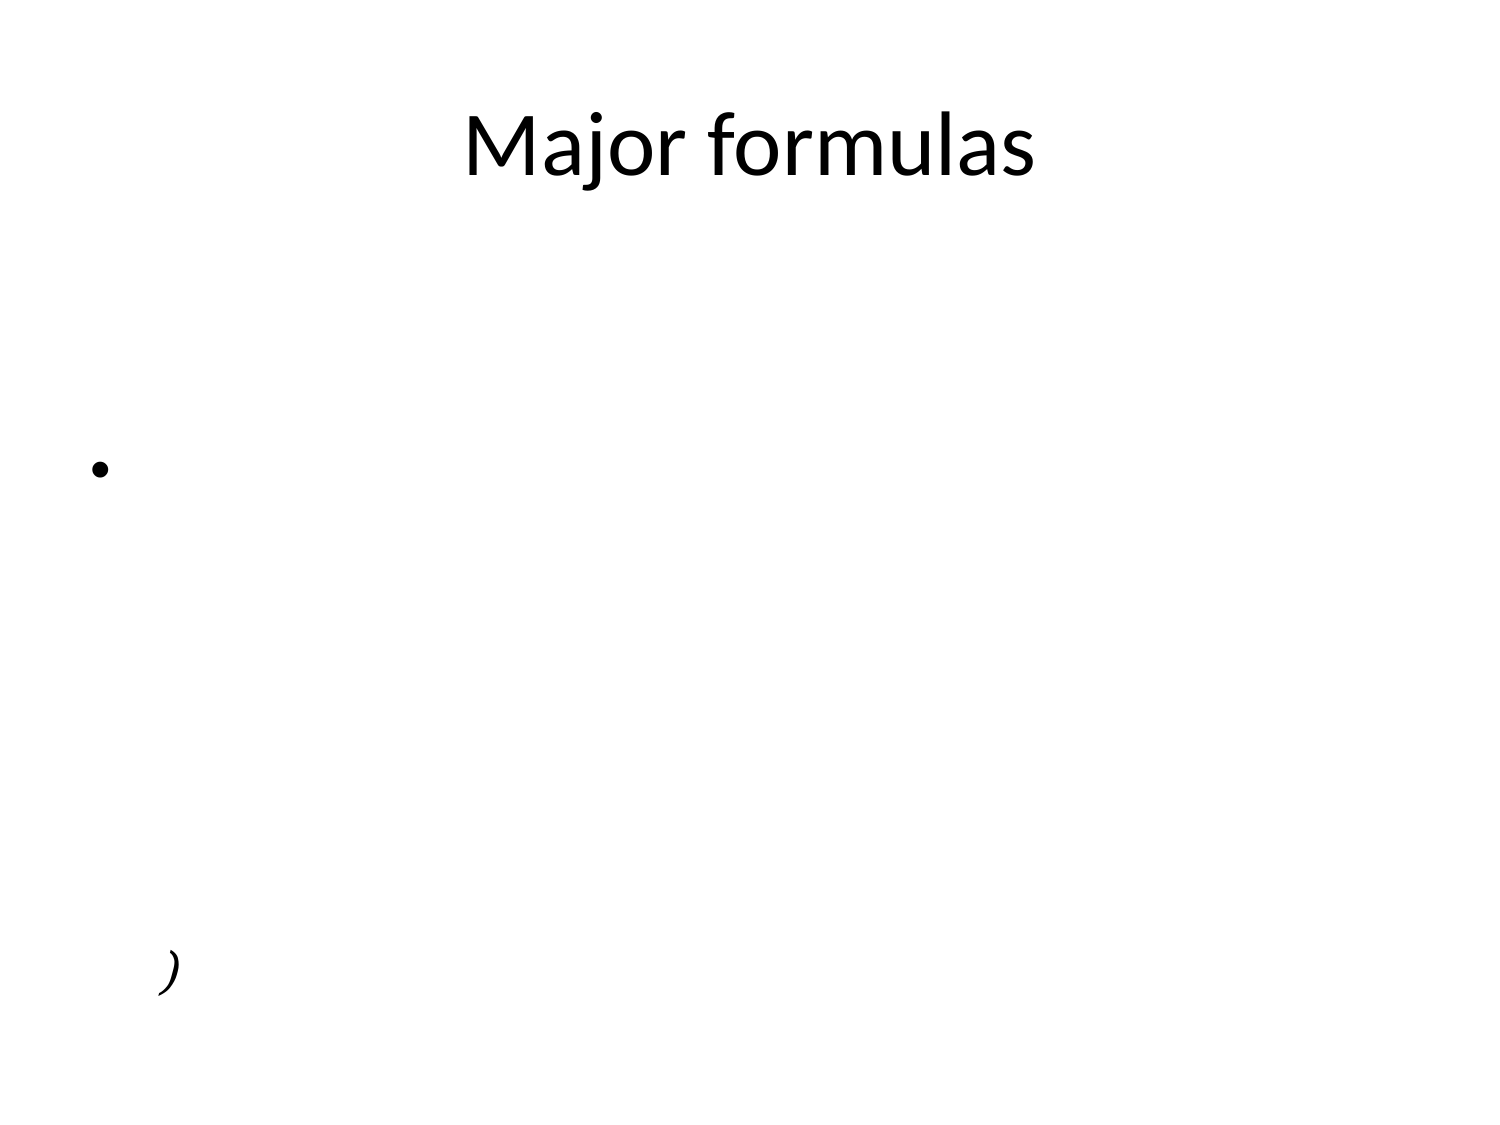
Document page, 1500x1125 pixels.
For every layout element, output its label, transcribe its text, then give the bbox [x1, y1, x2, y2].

title Major formulas [75, 45, 1425, 233]
